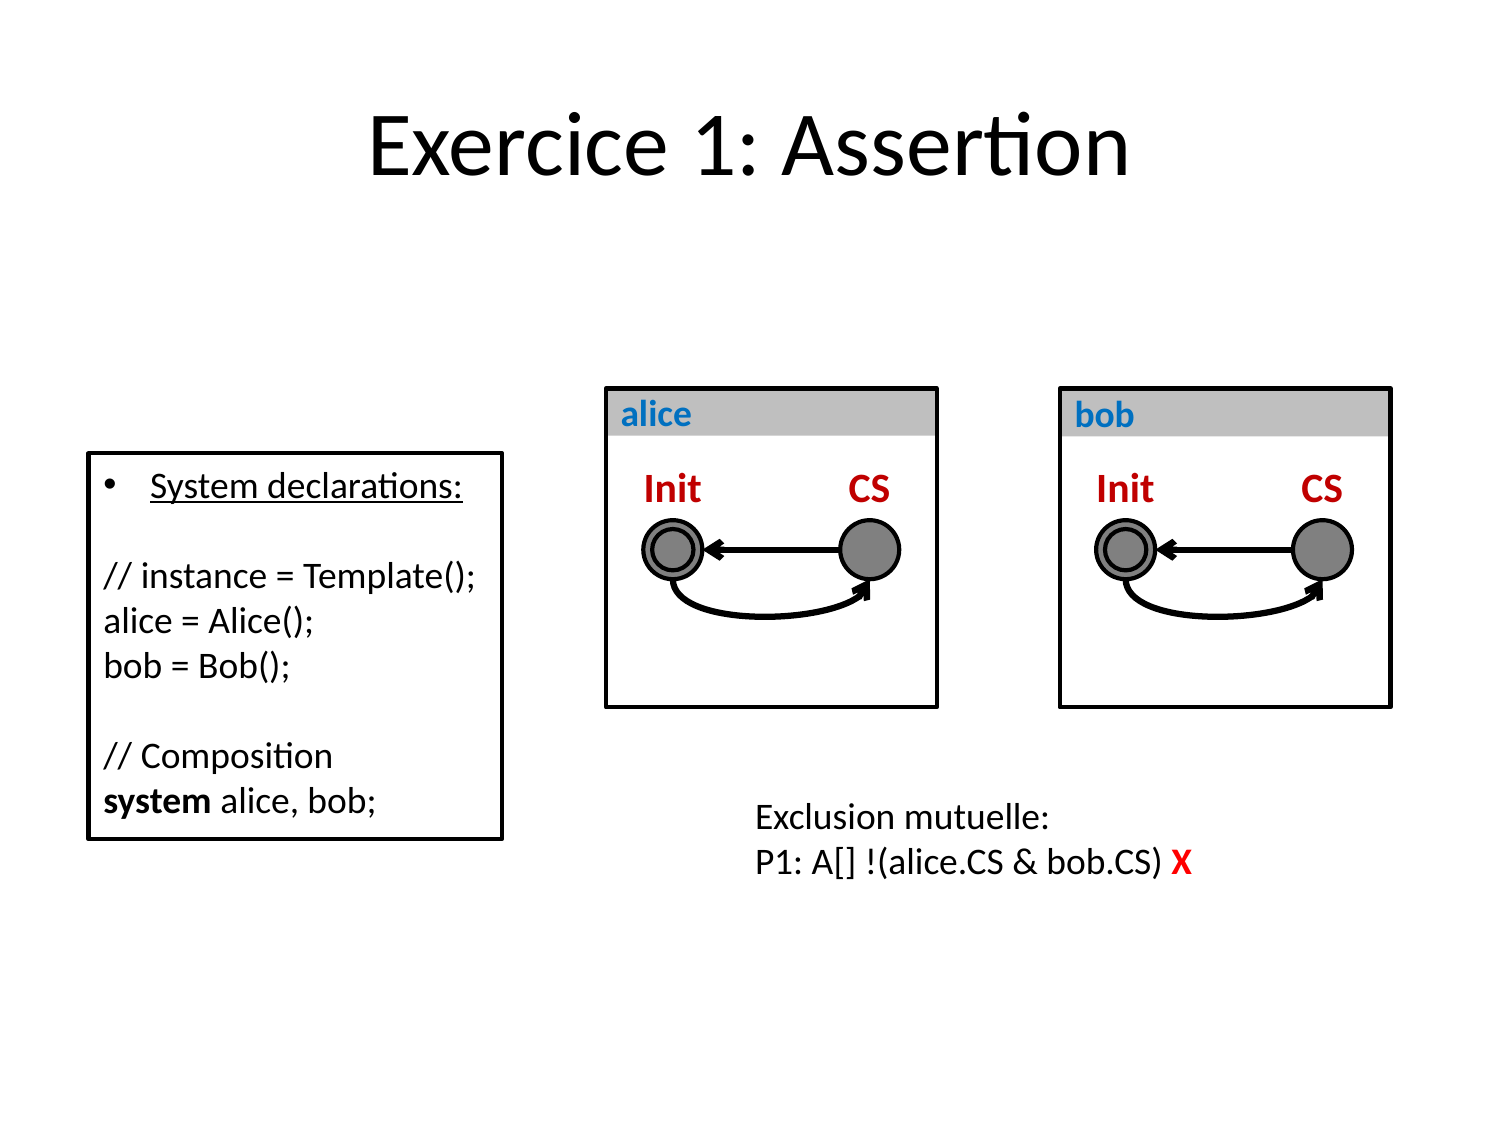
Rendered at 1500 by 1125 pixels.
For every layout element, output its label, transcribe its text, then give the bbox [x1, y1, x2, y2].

text_box [838, 519, 902, 582]
text_box [604, 386, 939, 709]
text_box CS [833, 453, 906, 519]
text_box Exclusion mutuelle: P1: A[] !(alice.CS & bob.CS) X [740, 784, 1208, 890]
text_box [643, 519, 703, 580]
title Exercice 1: Assertion [75, 45, 1425, 233]
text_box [1095, 519, 1156, 580]
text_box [1223, 480, 1227, 678]
text_box Init [628, 453, 717, 519]
text_box [1058, 386, 1393, 709]
text_box System declarations: // instance = Template(); alice = Alice(); bob = Bob(); // Composition system alice, bob; [86, 451, 504, 841]
